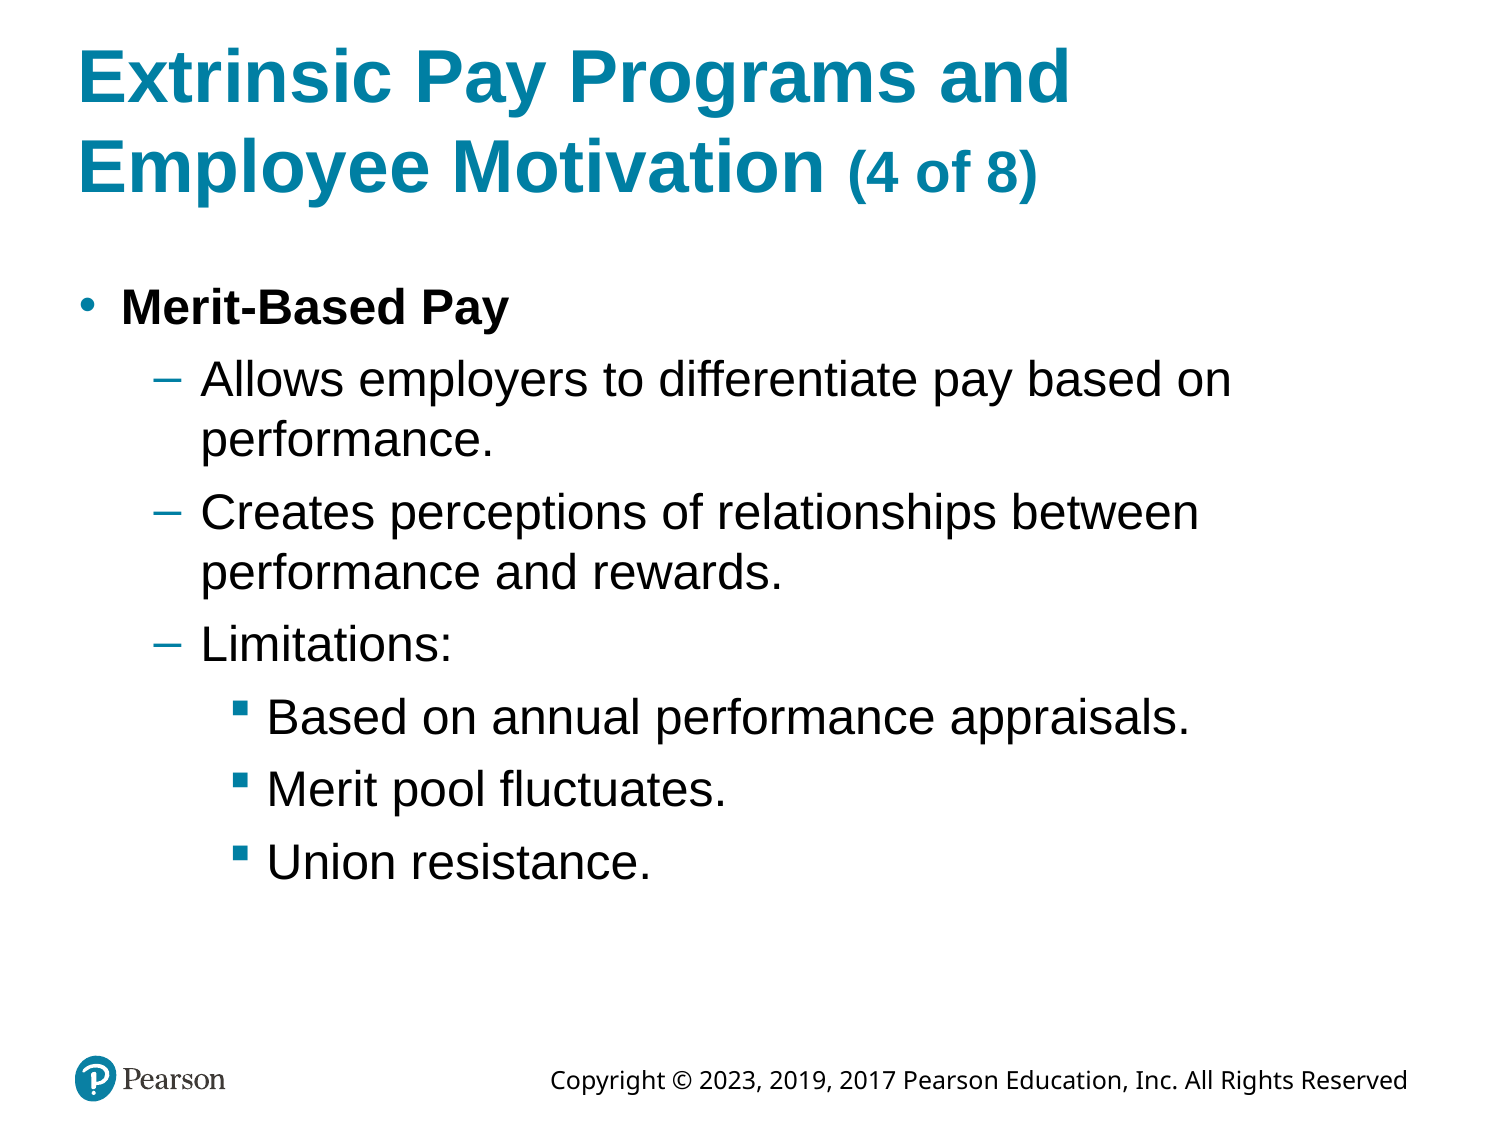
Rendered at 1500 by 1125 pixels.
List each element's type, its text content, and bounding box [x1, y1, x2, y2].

list Merit-Based Pay Allows employers to differentiate pay based on performance. Creates perceptions of relationships between performance and rewards. Limitations: Based on annual performance appraisals. Merit pool fluctuates. Union resistance. [78, 259, 1425, 904]
title Extrinsic Pay Programs and Employee Motivation (4 of 8) [77, 20, 1427, 215]
